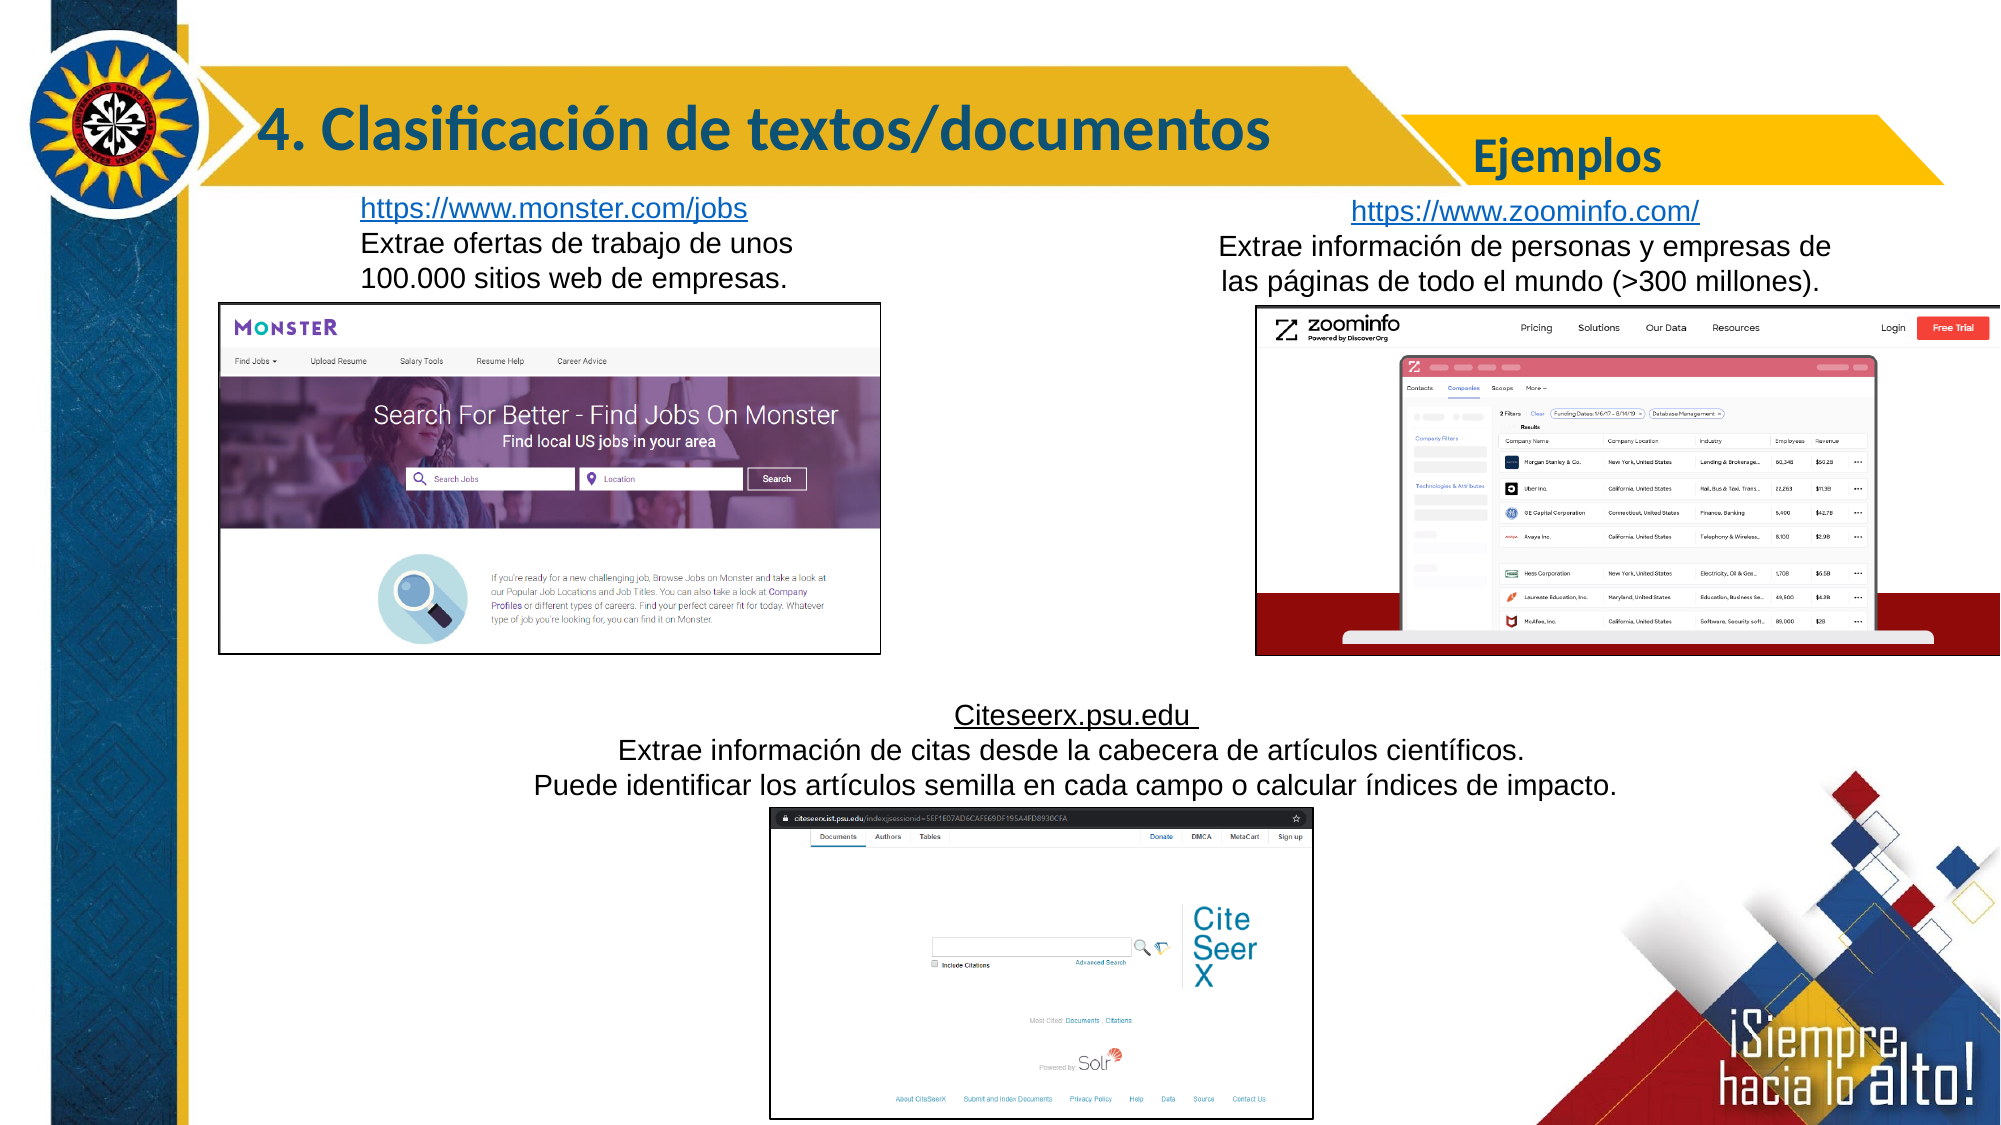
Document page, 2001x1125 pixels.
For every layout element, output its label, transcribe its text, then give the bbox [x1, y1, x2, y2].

text_box 4. Clasificación de textos/documentos [242, 78, 1451, 171]
text_box https://www.monster.com/jobs Extrae ofertas de trabajo de unos 100.000 sitios web de empresas. [345, 181, 812, 301]
picture [0, 0, 2001, 1125]
text_box Citeseerx.psu.edu Extrae información de citas desde la cabecera de artículos científicos. Puede identificar los artículos semilla en cada campo o calcular índices de impacto. [508, 688, 1645, 809]
text_box Ejemplos [1458, 114, 1903, 190]
text_box [1903, 141, 1945, 186]
text_box [1400, 114, 1458, 175]
text_box https://www.zoominfo.com/ Extrae información de personas y empresas de las páginas de todo el mundo (>300 millones). [1188, 184, 1863, 305]
